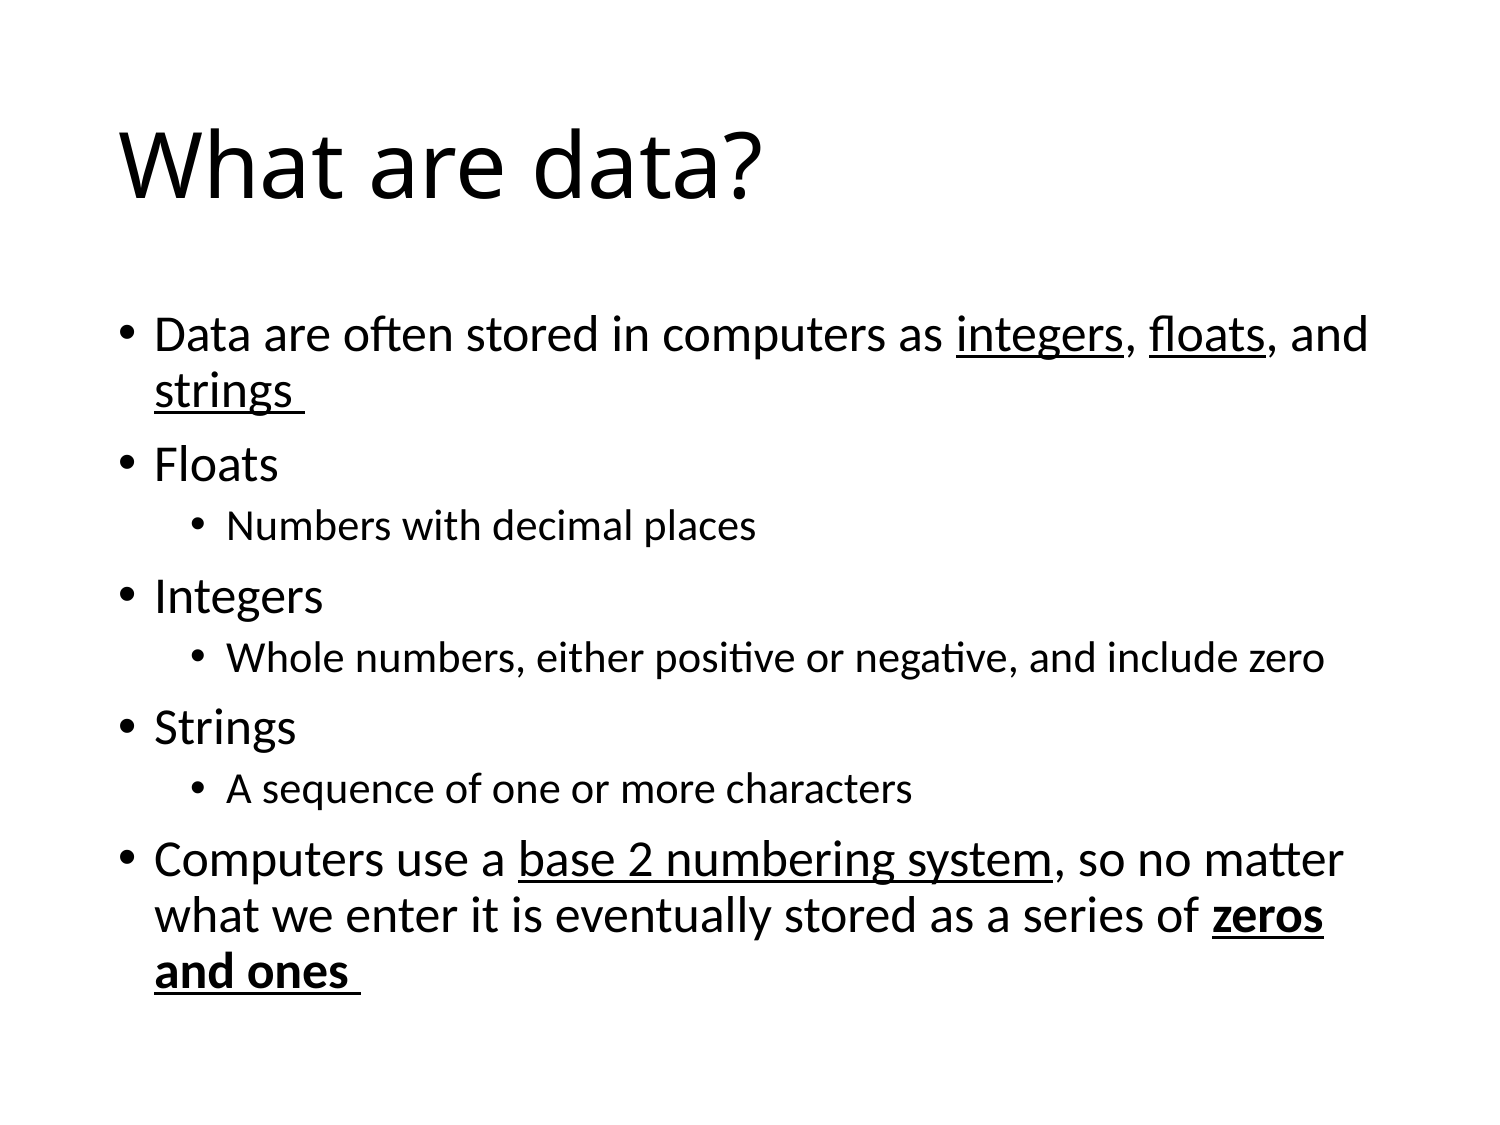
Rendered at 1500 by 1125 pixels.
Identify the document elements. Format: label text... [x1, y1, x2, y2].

title What are data? [103, 59, 1397, 278]
list Data are often stored in computers as integers, floats, and strings Floats Numbers with decimal places Integers Whole numbers, either positive or negative, and include zero Strings A sequence of one or more characters Computers use a base 2 numbering system, so no matter what we enter it is eventually stored as a series of zeros and ones [103, 299, 1397, 1014]
